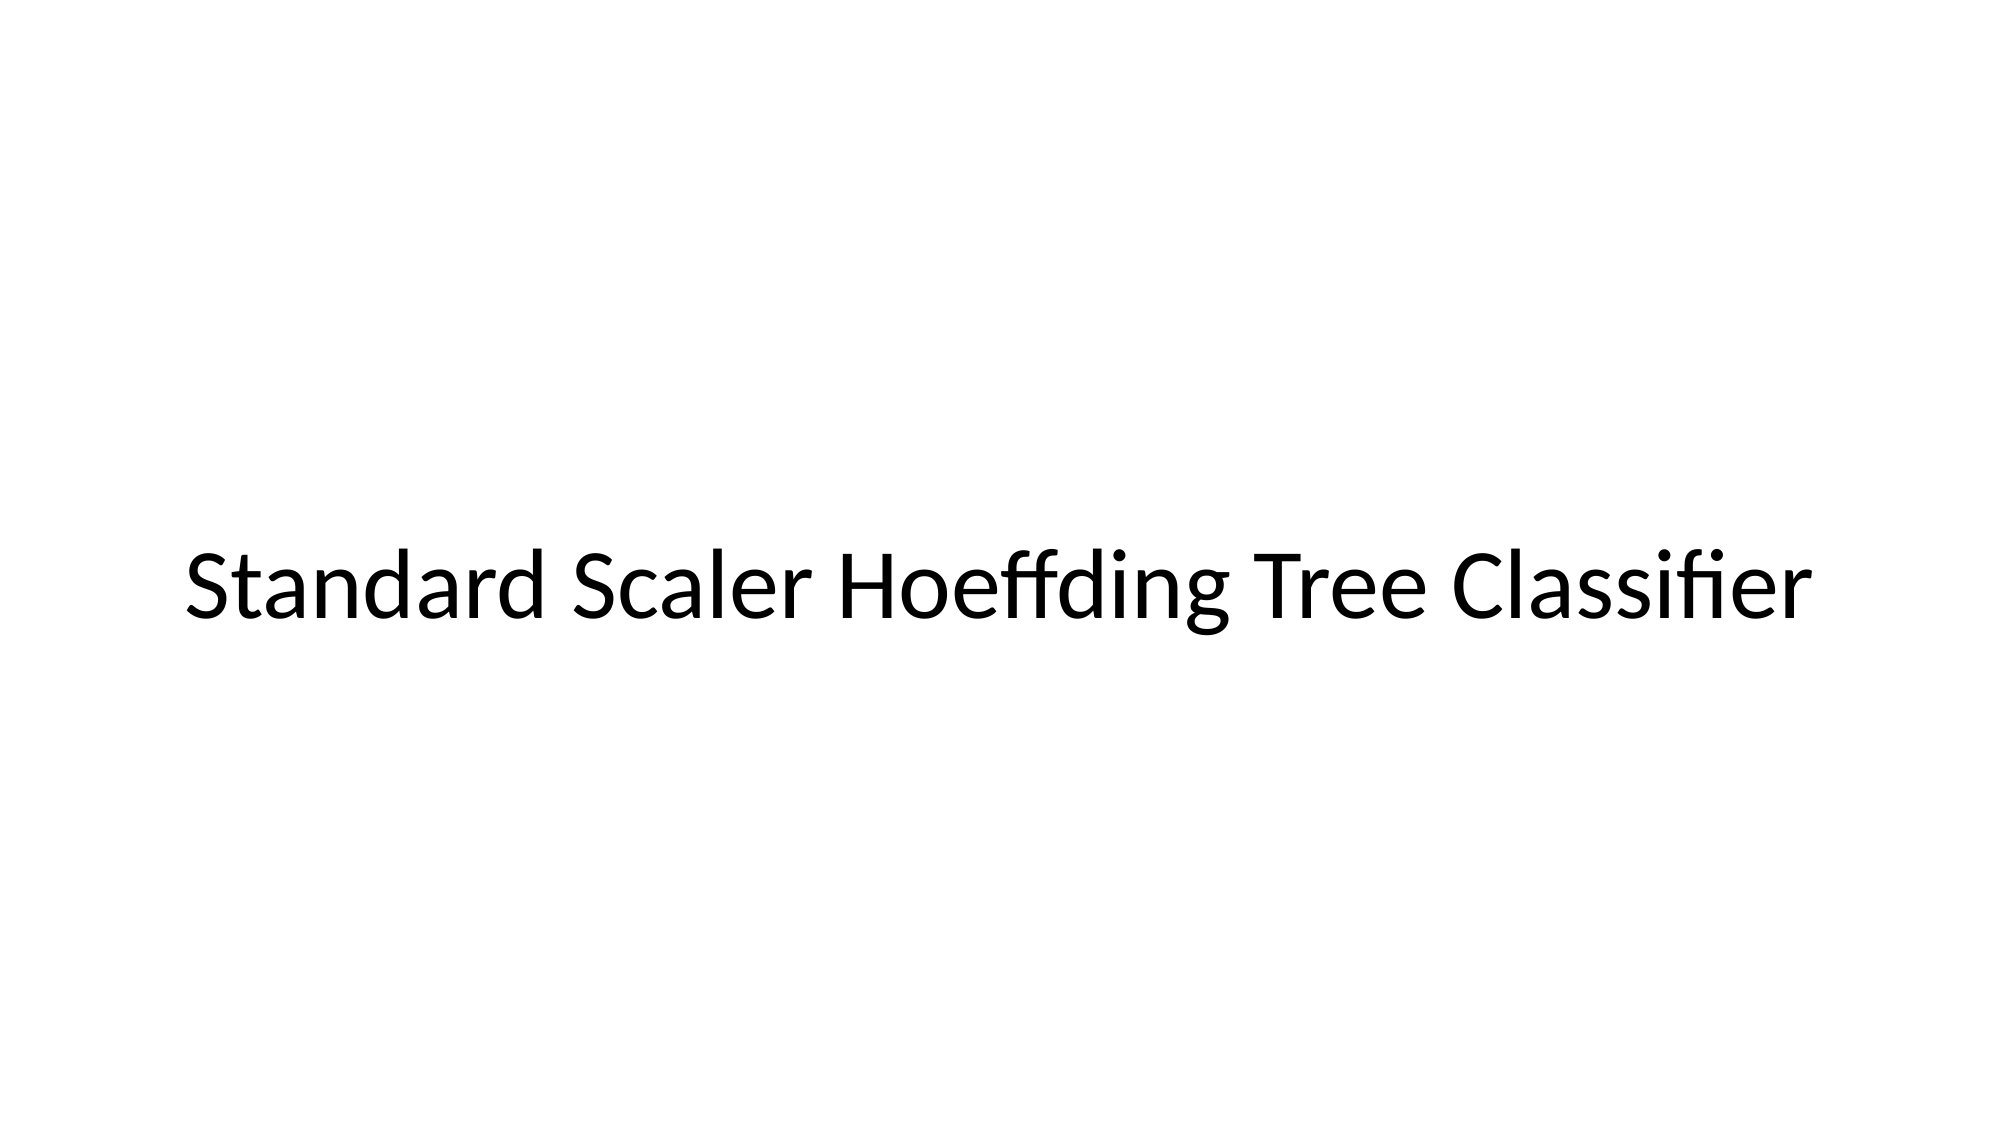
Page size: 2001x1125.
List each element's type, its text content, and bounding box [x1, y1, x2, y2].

text_box Standard Scaler Hoeffding Tree Classifier [169, 510, 1831, 646]
